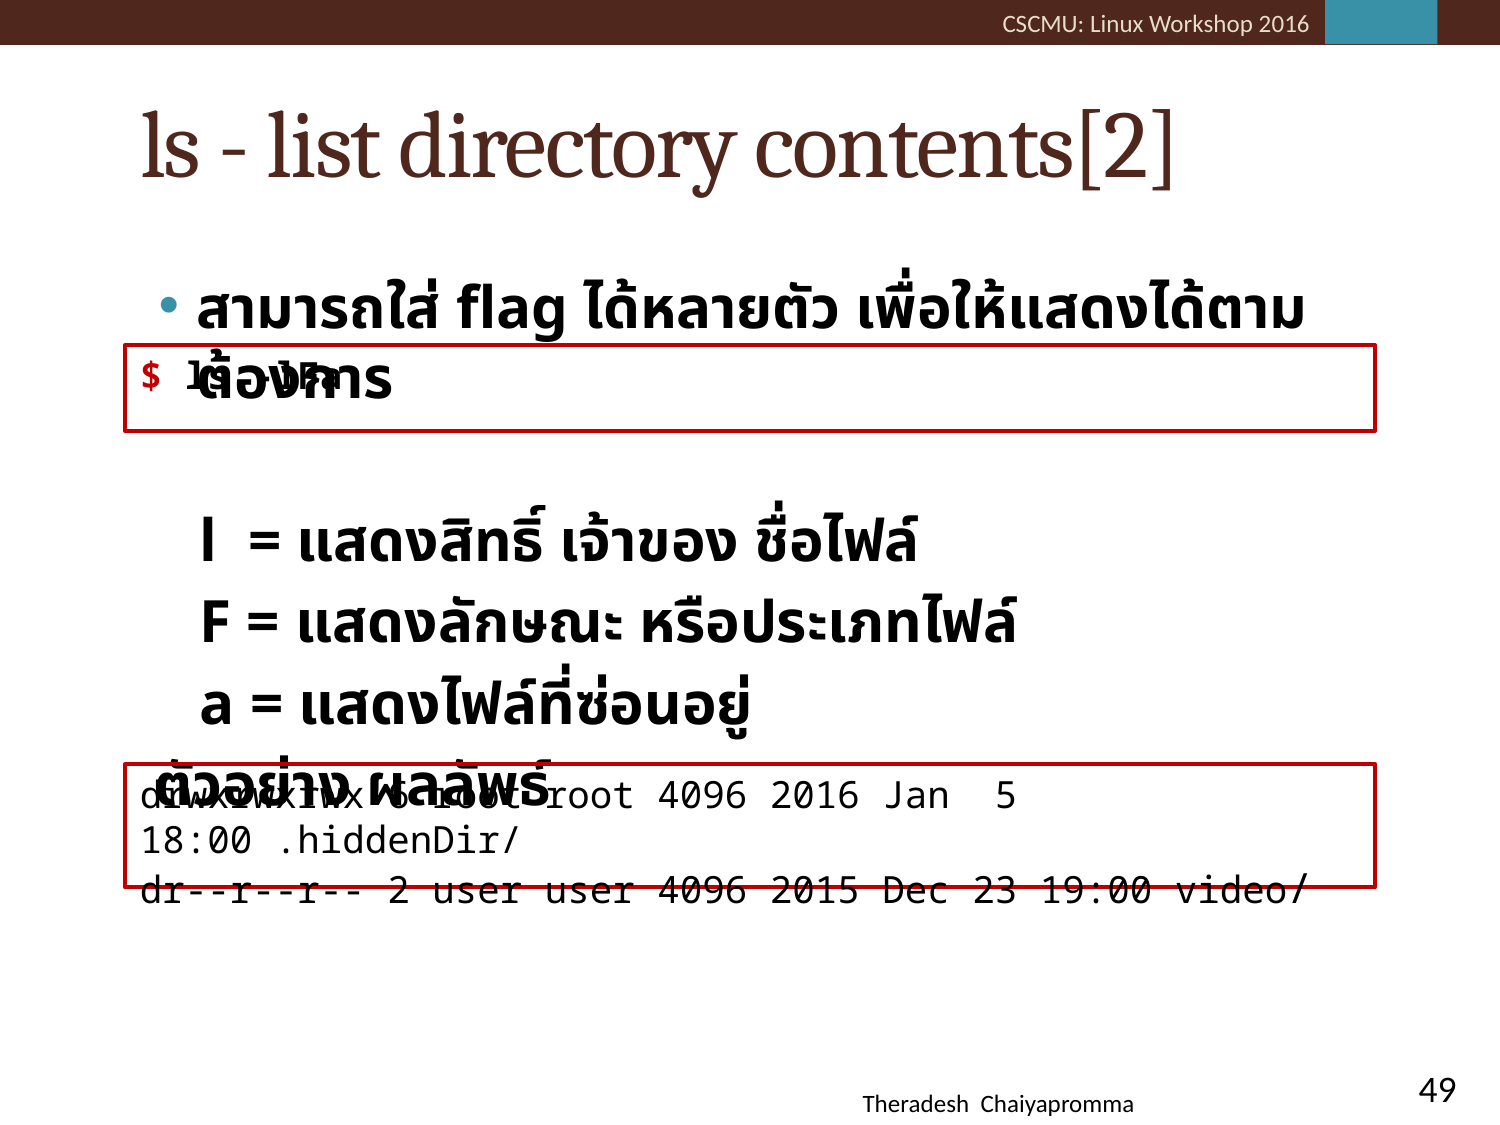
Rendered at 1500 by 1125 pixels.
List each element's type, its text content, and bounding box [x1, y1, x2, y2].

list สามารถใส่ flag ได้หลายตัว เพื่อให้แสดงได้ตามต้องการ l = แสดงสิทธิ์ เจ้าของ ชื่อไฟล์ F = แสดงลักษณะ หรือประเภทไฟล์ a = แสดงไฟล์ที่ซ่อนอยู่ ตัวอย่าง ผลลัพธ์ [125, 433, 1375, 762]
text_box $ ls -lFa [123, 343, 1377, 433]
slide_number 49 [1373, 1048, 1500, 1125]
list สามารถใส่ flag ได้หลายตัว เพื่อให้แสดงได้ตามต้องการ l = แสดงสิทธิ์ เจ้าของ ชื่อไฟล์ F = แสดงลักษณะ หรือประเภทไฟล์ a = แสดงไฟล์ที่ซ่อนอยู่ ตัวอย่าง ผลลัพธ์ [125, 262, 1375, 343]
title ls - list directory contents[2] [125, 45, 1375, 233]
list สามารถใส่ flag ได้หลายตัว เพื่อให้แสดงได้ตามต้องการ l = แสดงสิทธิ์ เจ้าของ ชื่อไฟล์ F = แสดงลักษณะ หรือประเภทไฟล์ a = แสดงไฟล์ที่ซ่อนอยู่ ตัวอย่าง ผลลัพธ์ [125, 889, 1375, 1050]
footer Theradesh Chaiyapromma [0, 1079, 1150, 1125]
text_box drwxrwxrwx 6 root root 4096 2016 Jan 5 18:00 .hiddenDir/ dr--r--r-- 2 user user 4096 2015 Dec 23 19:00 video/ [123, 762, 1377, 889]
